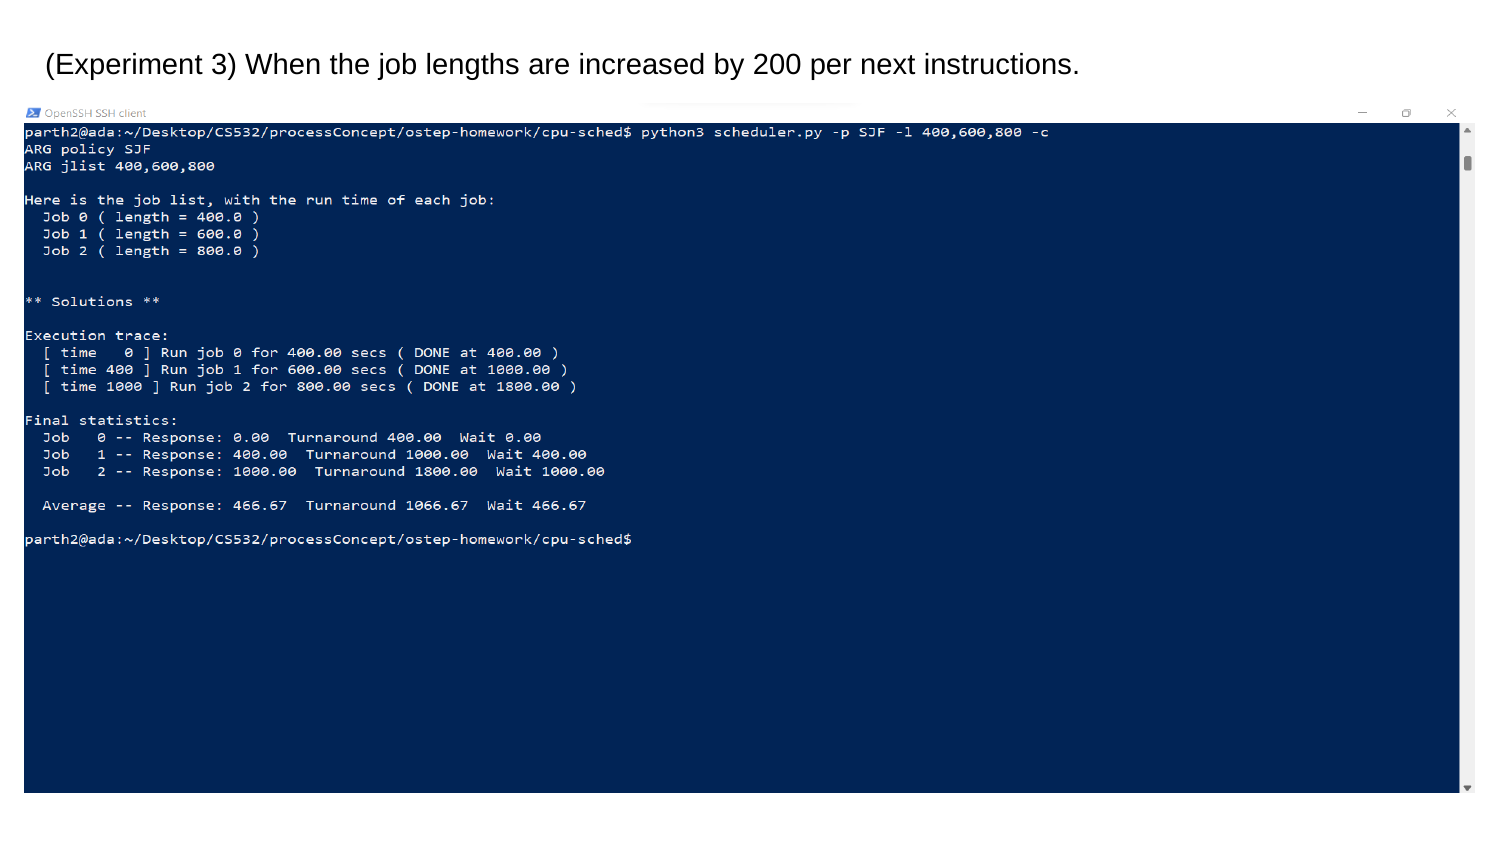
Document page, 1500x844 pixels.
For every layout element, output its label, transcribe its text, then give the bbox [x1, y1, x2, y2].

picture [24, 103, 1476, 794]
text_box (Experiment 3) When the job lengths are increased by 200 per next instructions. [30, 30, 1469, 95]
